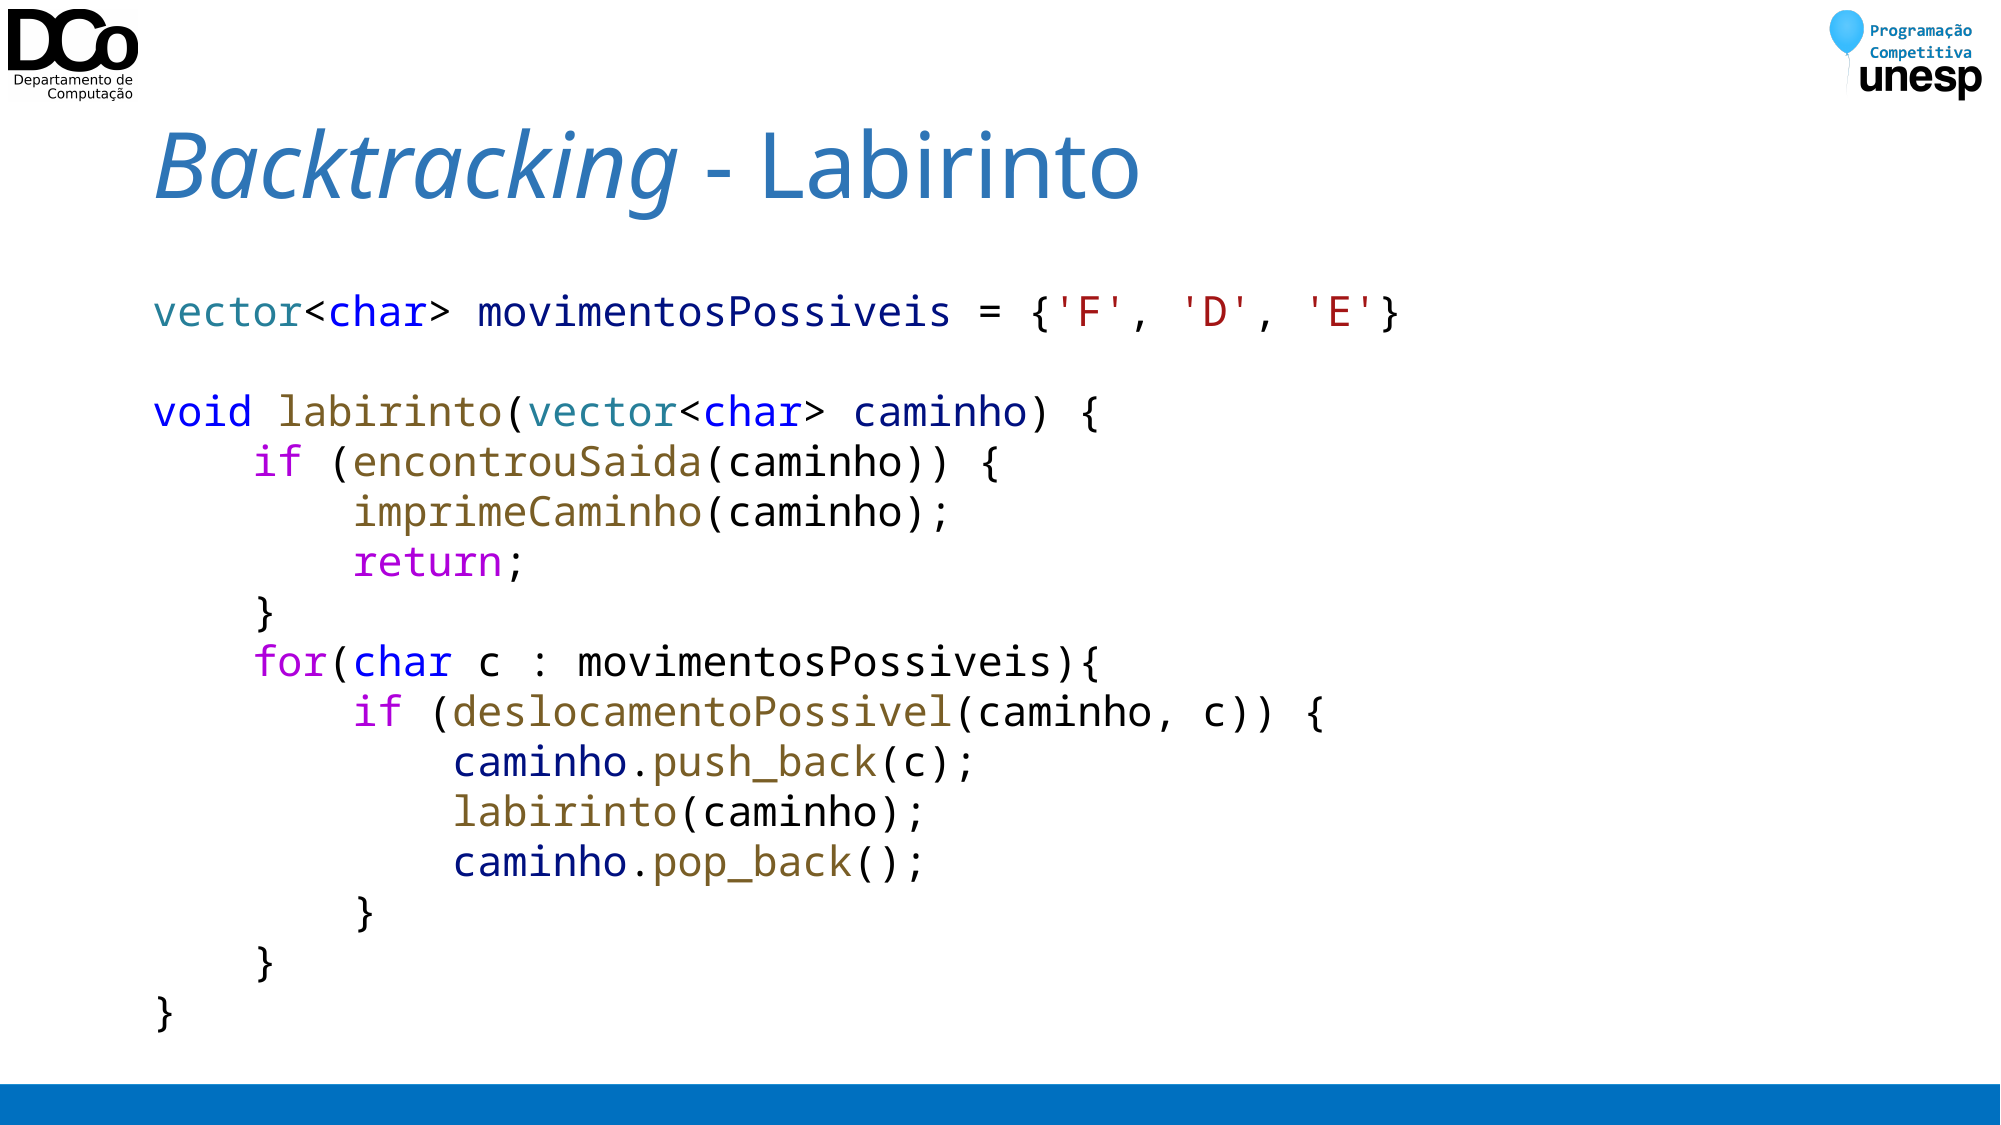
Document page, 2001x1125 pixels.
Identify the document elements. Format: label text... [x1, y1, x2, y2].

slide_number 17 [1412, 1074, 1863, 1125]
list vector<char> movimentosPossiveis = {'F', 'D', 'E'} void labirinto(vector<char> caminho) { if (encontrouSaida(caminho)) { imprimeCaminho(caminho); return; } for(char c : movimentosPossiveis){ if (deslocamentoPossivel(caminho, c)) { caminho.push_back(c); labirinto(caminho); caminho.pop_back(); } } } [137, 277, 1863, 1021]
title Backtracking - Labirinto [137, 59, 1863, 277]
picture [1821, 0, 1992, 140]
picture [8, 9, 138, 102]
